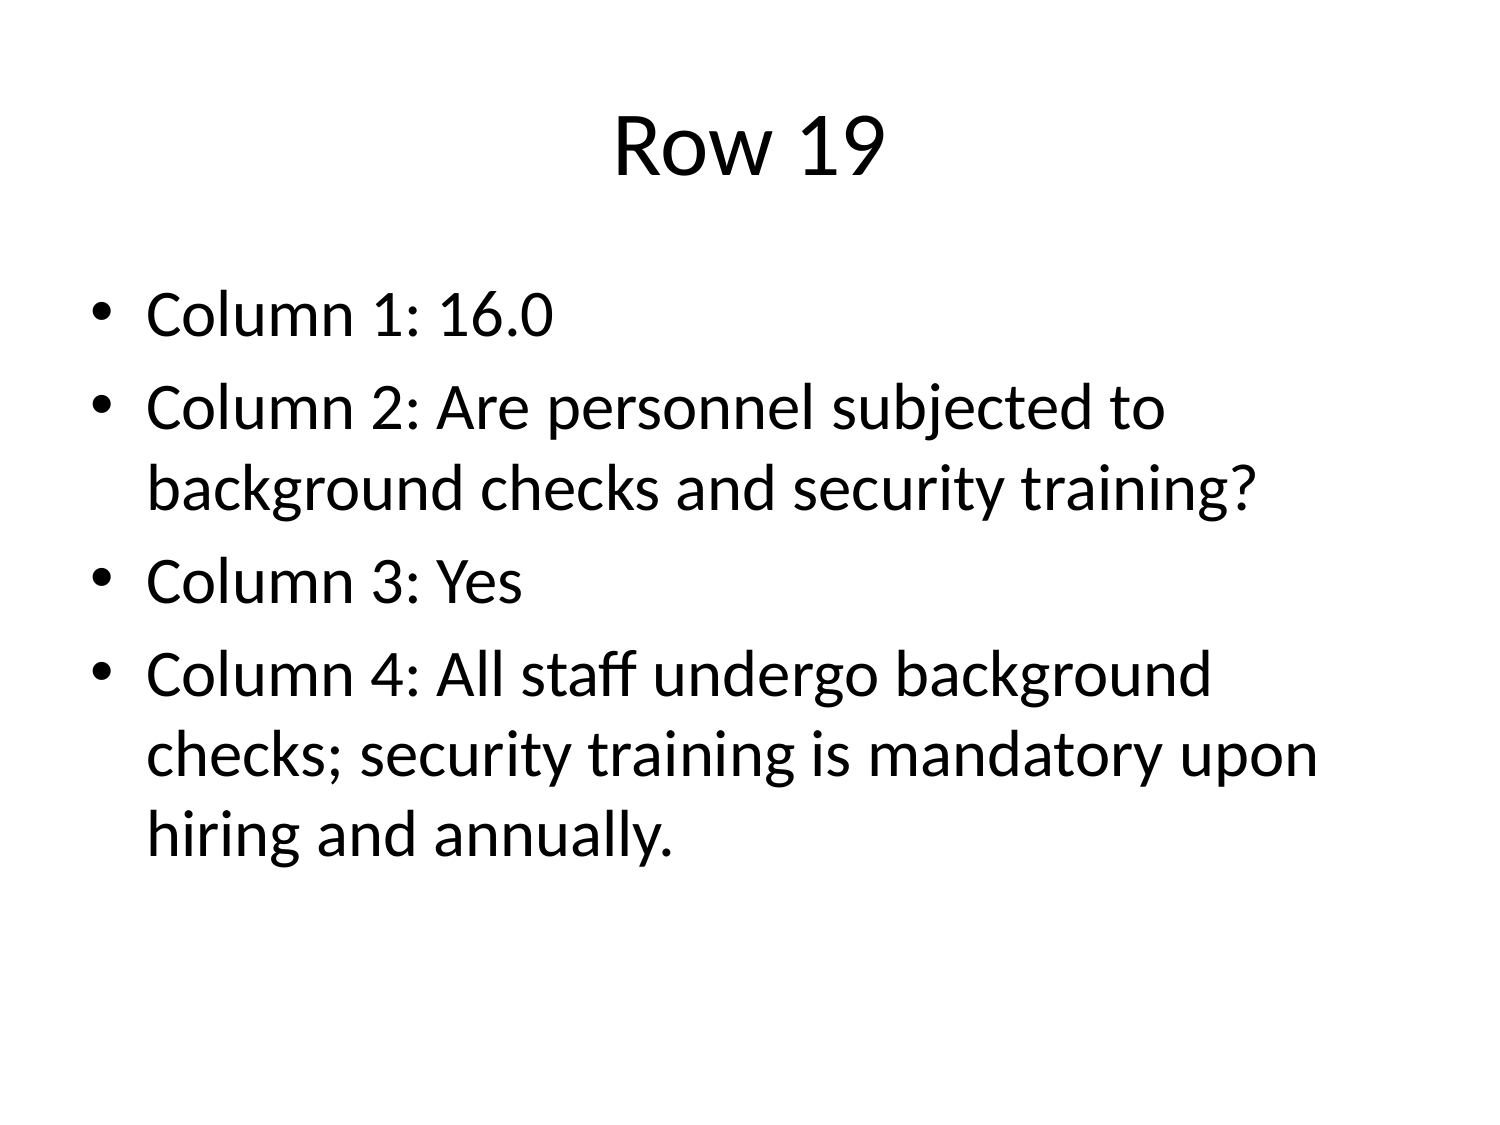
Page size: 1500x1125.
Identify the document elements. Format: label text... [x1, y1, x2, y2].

title Row 19 [75, 45, 1425, 233]
list Column 1: 16.0 Column 2: Are personnel subjected to background checks and security training? Column 3: Yes Column 4: All staff undergo background checks; security training is mandatory upon hiring and annually. [75, 262, 1425, 1005]
